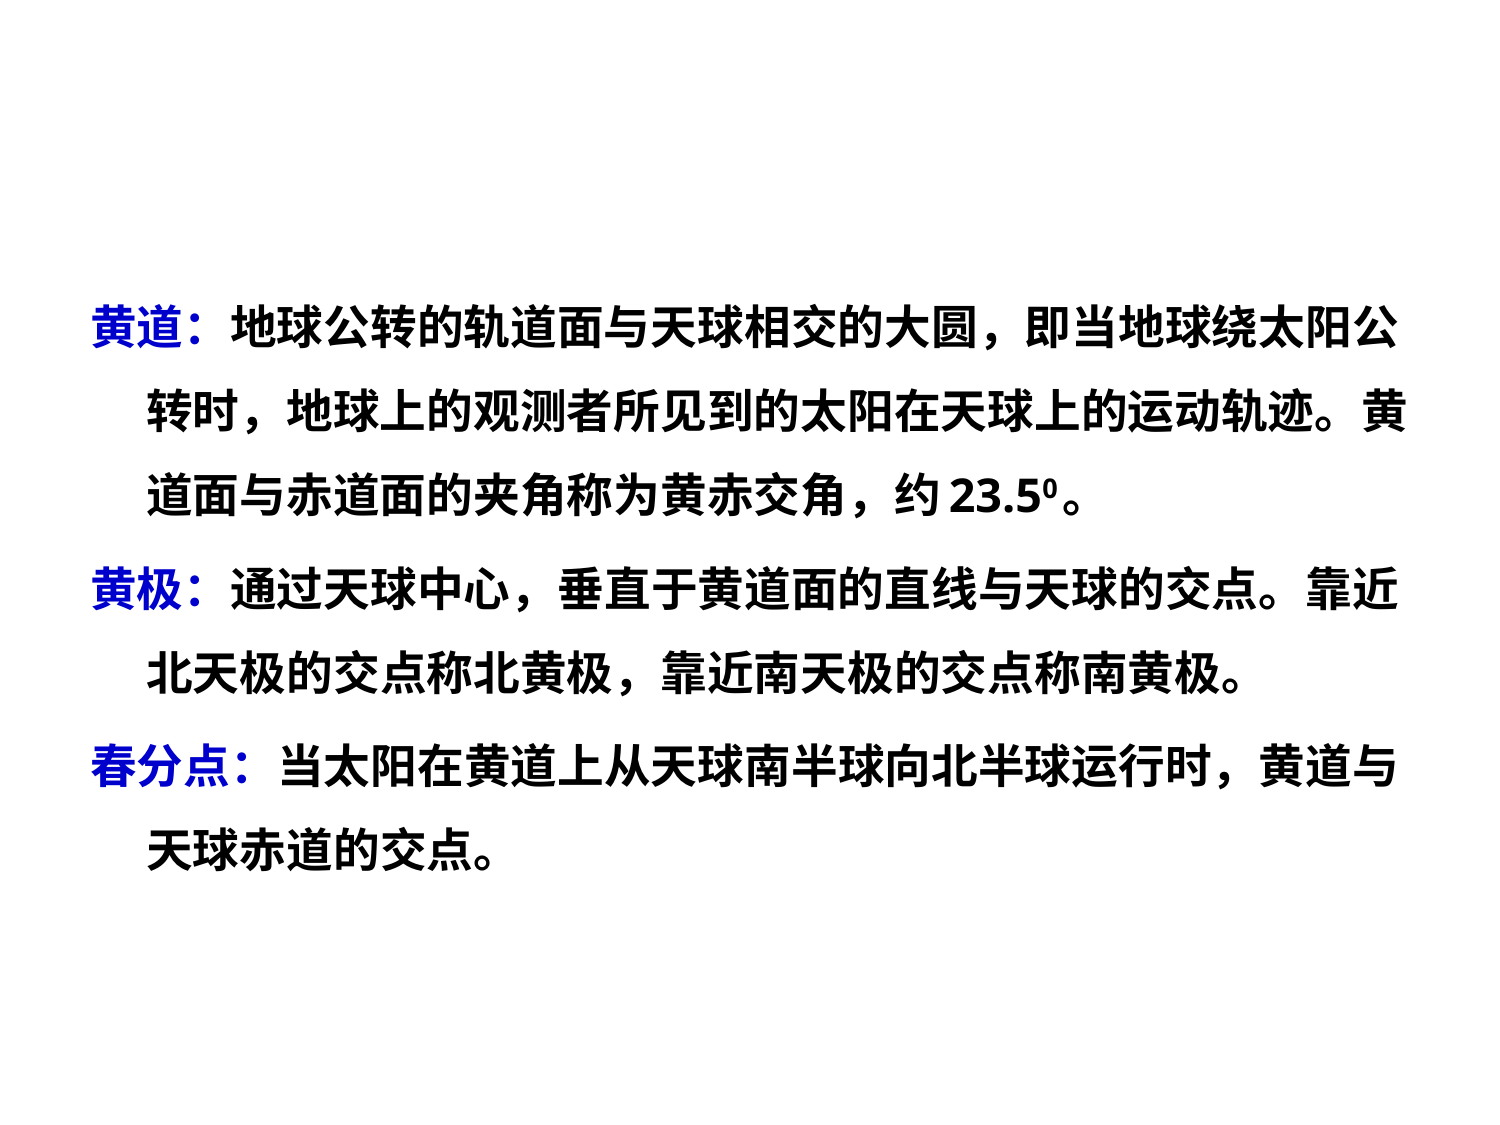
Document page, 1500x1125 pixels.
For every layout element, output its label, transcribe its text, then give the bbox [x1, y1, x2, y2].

list 黄道：地球公转的轨道面与天球相交的大圆，即当地球绕太阳公转时，地球上的观测者所见到的太阳在天球上的运动轨迹。黄道面与赤道面的夹角称为黄赤交角，约23.50。 黄极：通过天球中心，垂直于黄道面的直线与天球的交点。靠近北天极的交点称北黄极，靠近南天极的交点称南黄极。 春分点：当太阳在黄道上从天球南半球向北半球运行时，黄道与天球赤道的交点。 [75, 262, 1425, 1005]
